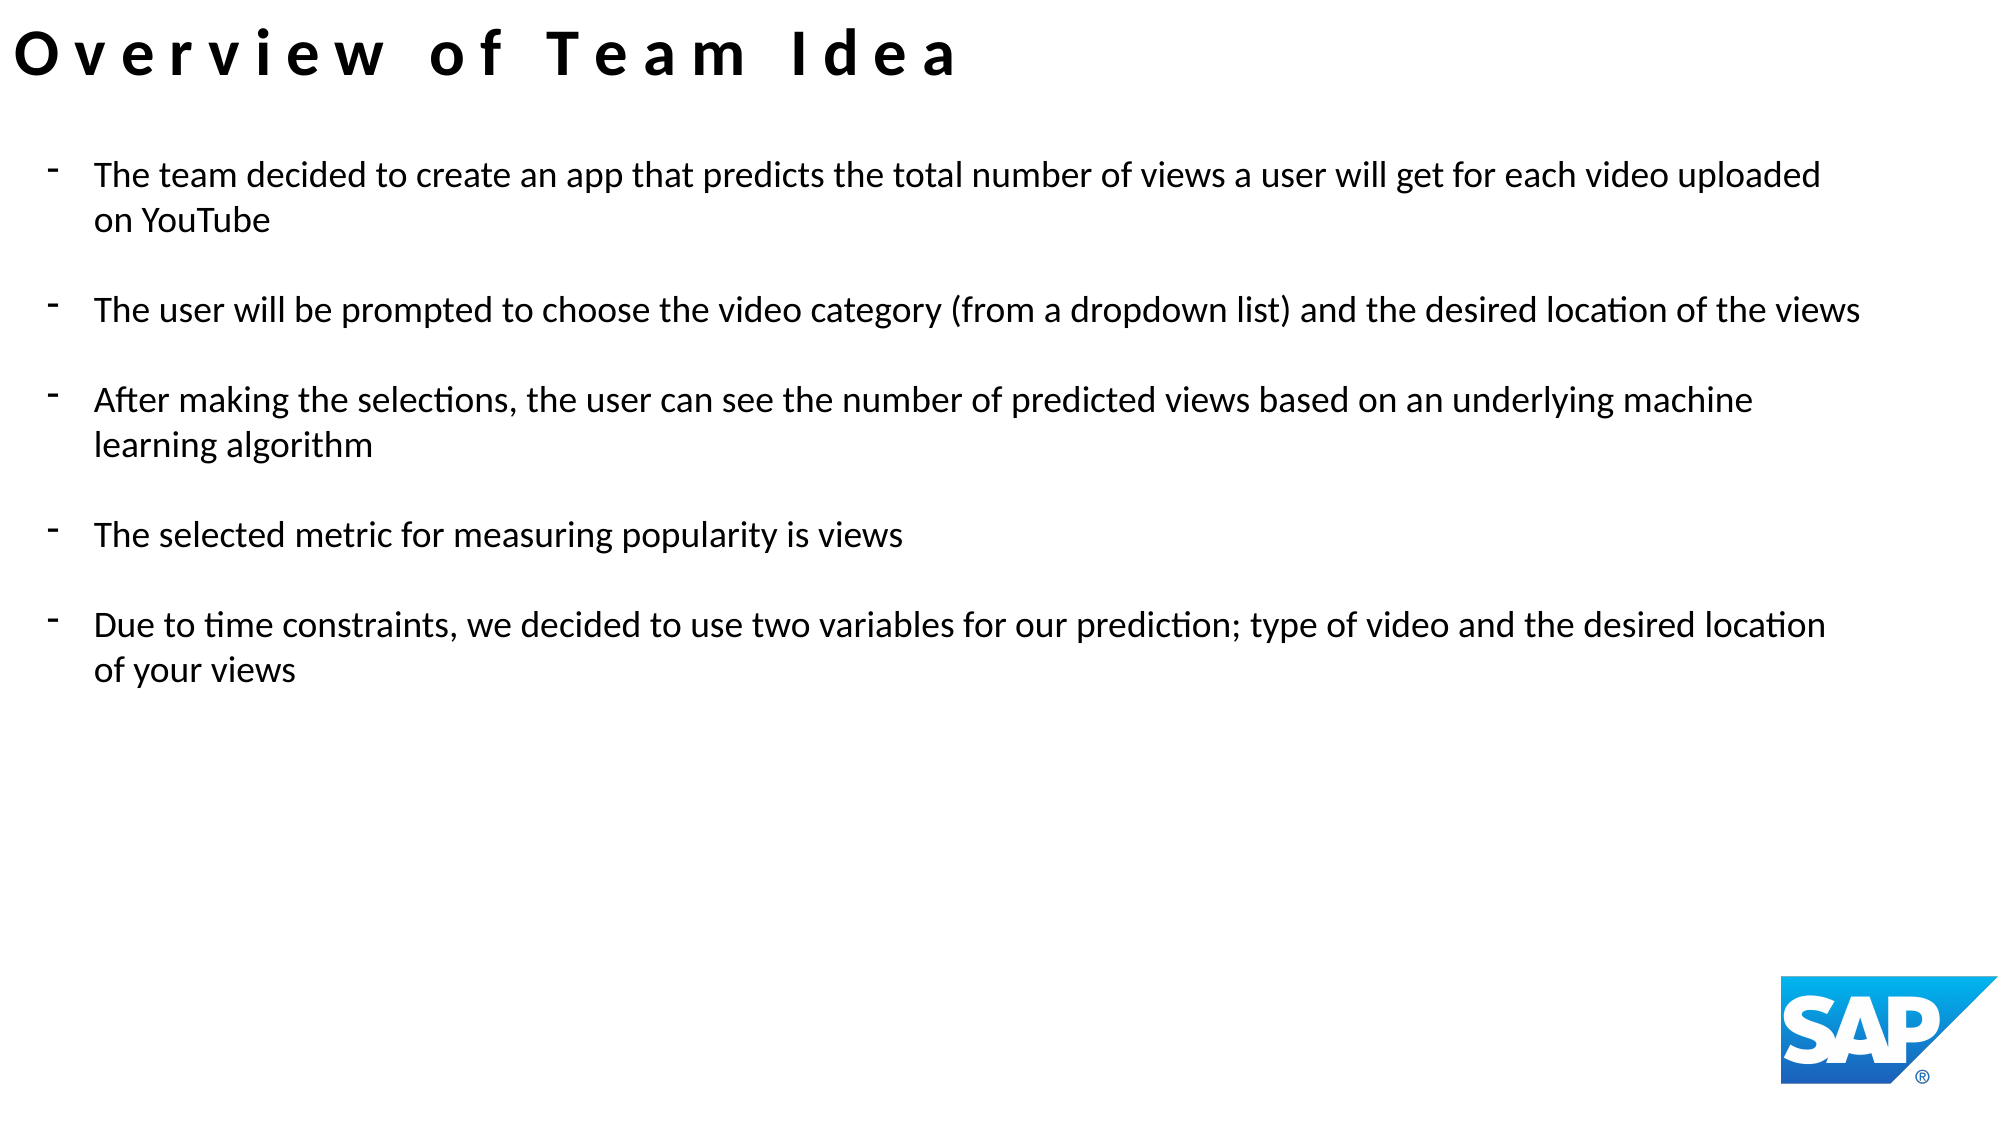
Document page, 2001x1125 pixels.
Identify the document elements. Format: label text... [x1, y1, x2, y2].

text_box O v e r v i e w o f T e a m I d e a [0, 1, 2000, 97]
picture [1780, 935, 1998, 1125]
text_box The team decided to create an app that predicts the total number of views a user will get for each video uploaded on YouTube The user will be prompted to choose the video category (from a dropdown list) and the desired location of the views After making the selections, the user can see the number of predicted views based on an underlying machine learning algorithm The selected metric for measuring popularity is views Due to time constraints, we decided to use two variables for our prediction; type of video and the desired location of your views [32, 142, 1882, 743]
